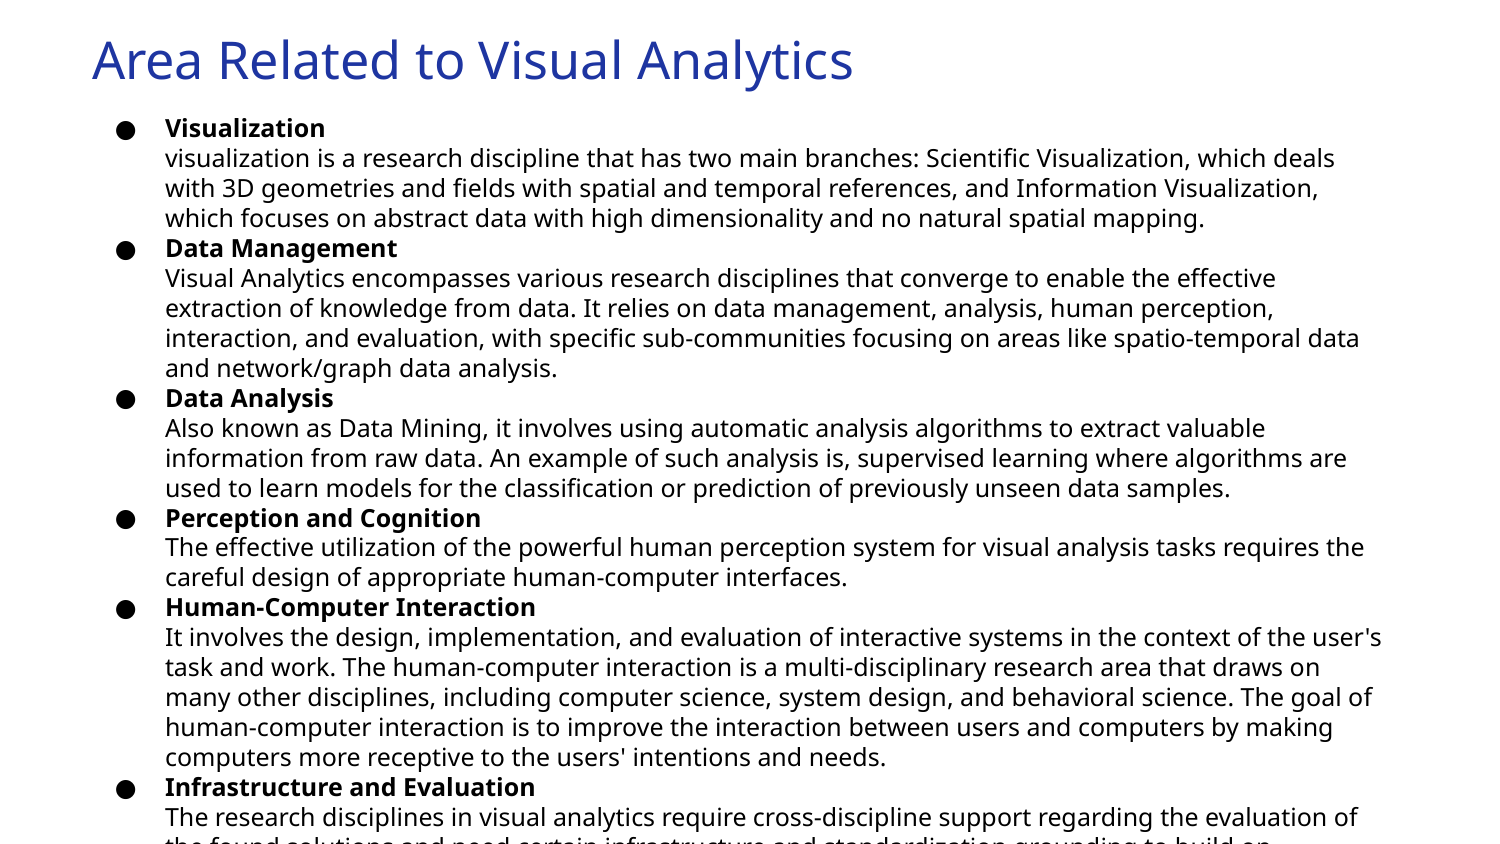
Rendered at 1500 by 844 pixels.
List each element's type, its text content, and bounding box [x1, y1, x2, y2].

title Area Related to Visual Analytics [77, 18, 1423, 98]
text_box Visualization visualization is a research discipline that has two main branches: Scientific Visualization, which deals with 3D geometries and fields with spatial and temporal references, and Information Visualization, which focuses on abstract data with high dimensionality and no natural spatial mapping. Data Management Visual Analytics encompasses various research disciplines that converge to enable the effective extraction of knowledge from data. It relies on data management, analysis, human perception, interaction, and evaluation, with specific sub-communities focusing on areas like spatio-temporal data and network/graph data analysis. Data Analysis Also known as Data Mining, it involves using automatic analysis algorithms to extract valuable information from raw data. An example of such analysis is, supervised learning where algorithms are used to learn models for the classification or prediction of previously unseen data samples. Perception and Cognition The effective utilization of the powerful human perception system for visual analysis tasks requires the careful design of appropriate human-computer interfaces. Human-Computer Interaction It involves the design, implementation, and evaluation of interactive systems in the context of the user's task and work. The human-computer interaction is a multi-disciplinary research area that draws on many other disciplines, including computer science, system design, and behavioral science. The goal of human-computer interaction is to improve the interaction between users and computers by making computers more receptive to the users' intentions and needs. Infrastructure and Evaluation The research disciplines in visual analytics require cross-discipline support regarding the evaluation of the found solutions and need certain infrastructure and standardization grounding to build on effectively. There is a need for general understanding of the taxonomies to effectively evaluate the found solutions and the importance of infrastructure and standardization. [74, 97, 1408, 628]
